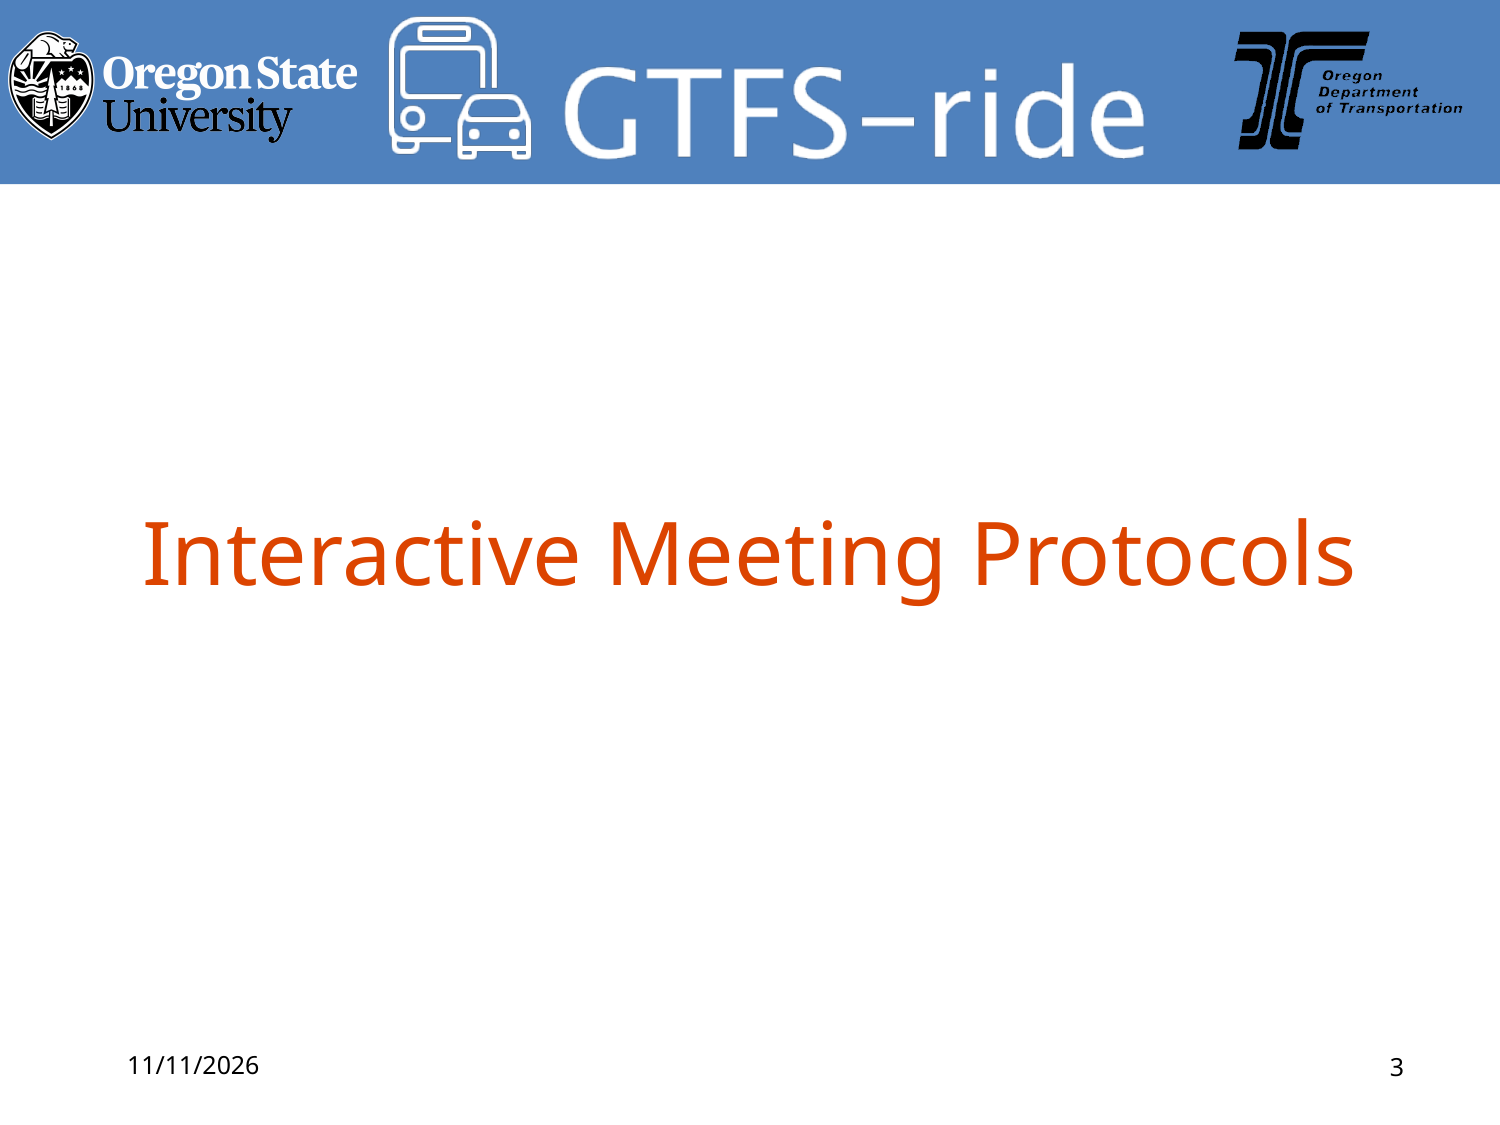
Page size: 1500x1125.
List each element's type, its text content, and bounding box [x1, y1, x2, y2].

title Interactive Meeting Protocols [112, 490, 1388, 635]
slide_number 3 [1104, 1043, 1419, 1104]
picture [373, 8, 1159, 173]
picture [1188, 0, 1472, 181]
picture [8, 31, 357, 143]
text_box 6/27/2018 [112, 1042, 425, 1103]
